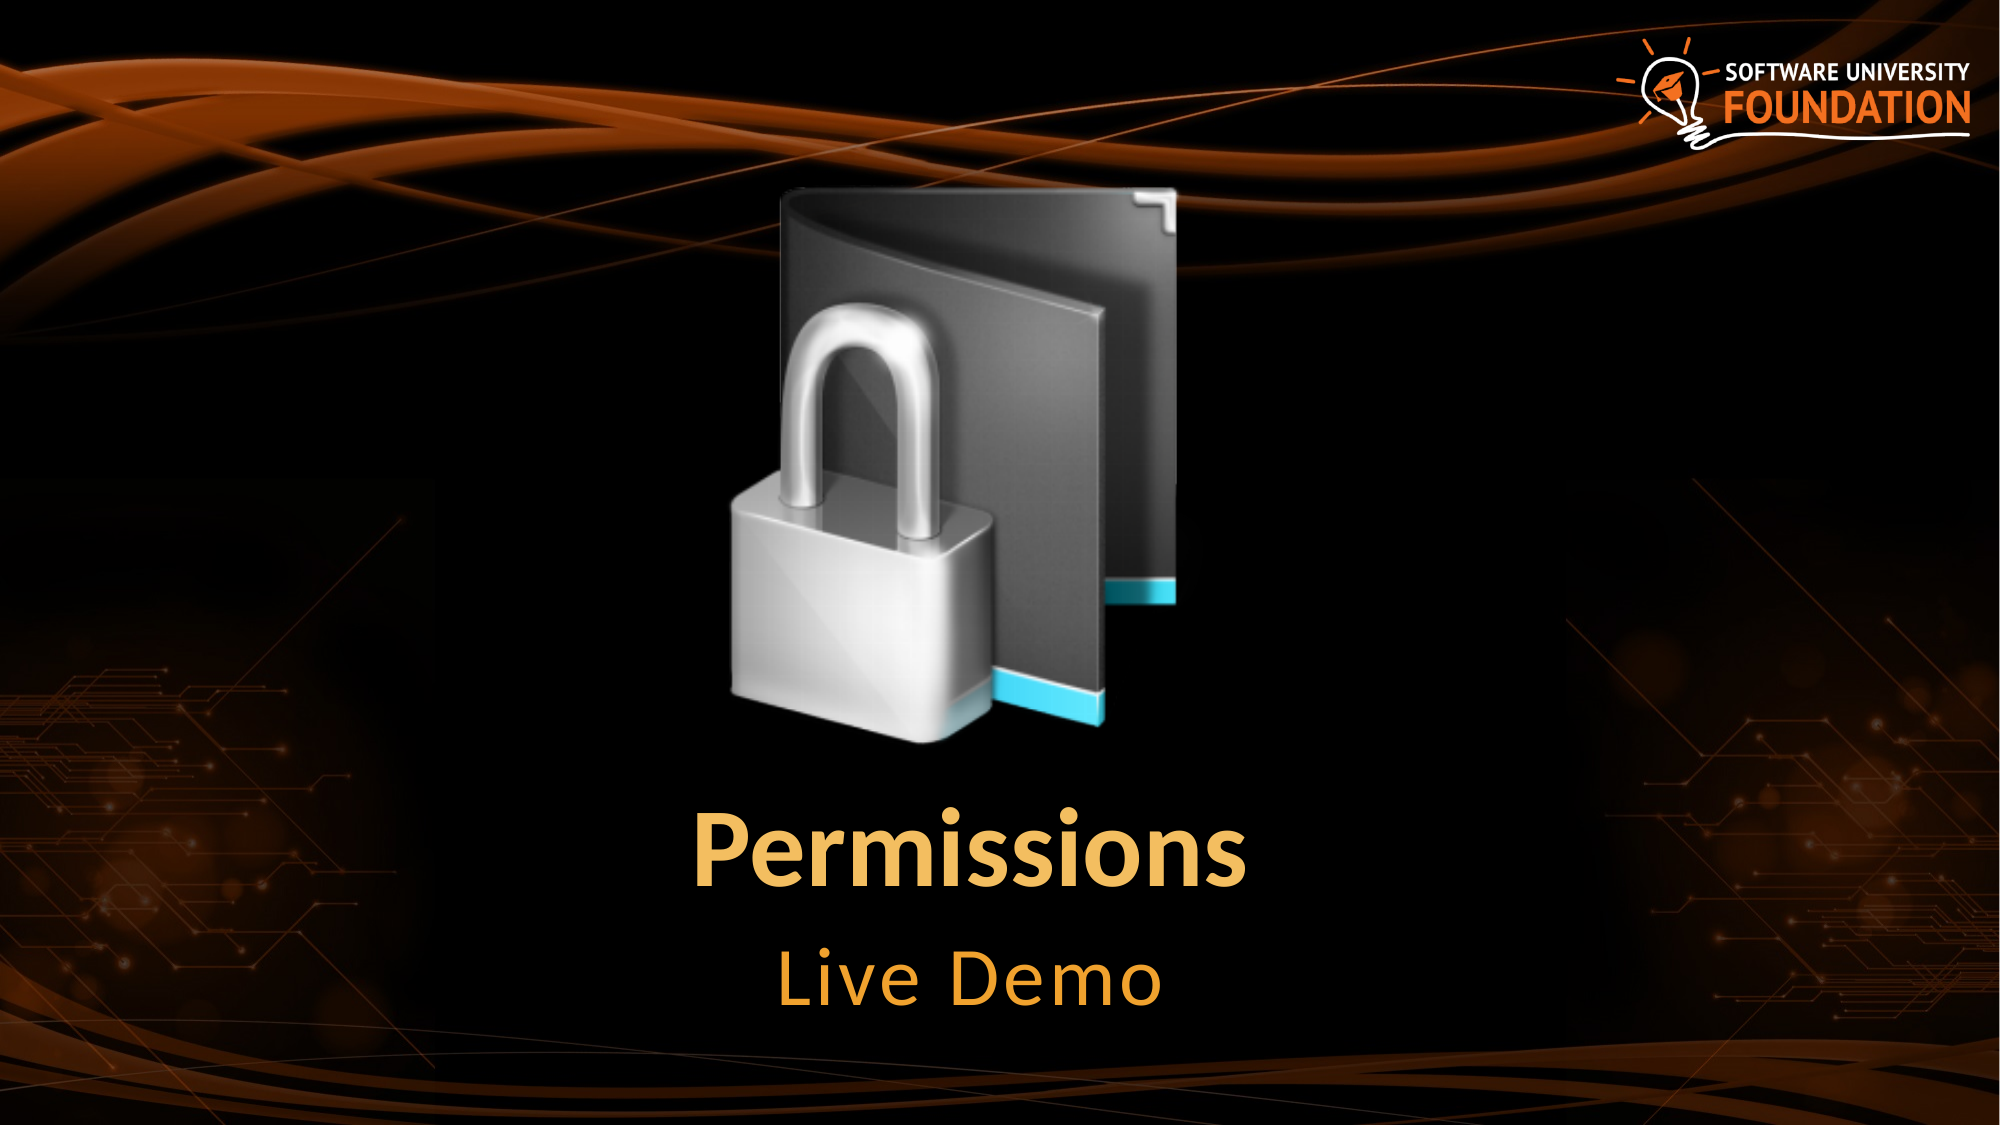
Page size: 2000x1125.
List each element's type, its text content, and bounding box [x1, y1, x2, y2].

picture [0, 0, 2000, 1125]
title Permissions [237, 787, 1704, 911]
list Live Demo [237, 911, 1704, 1030]
